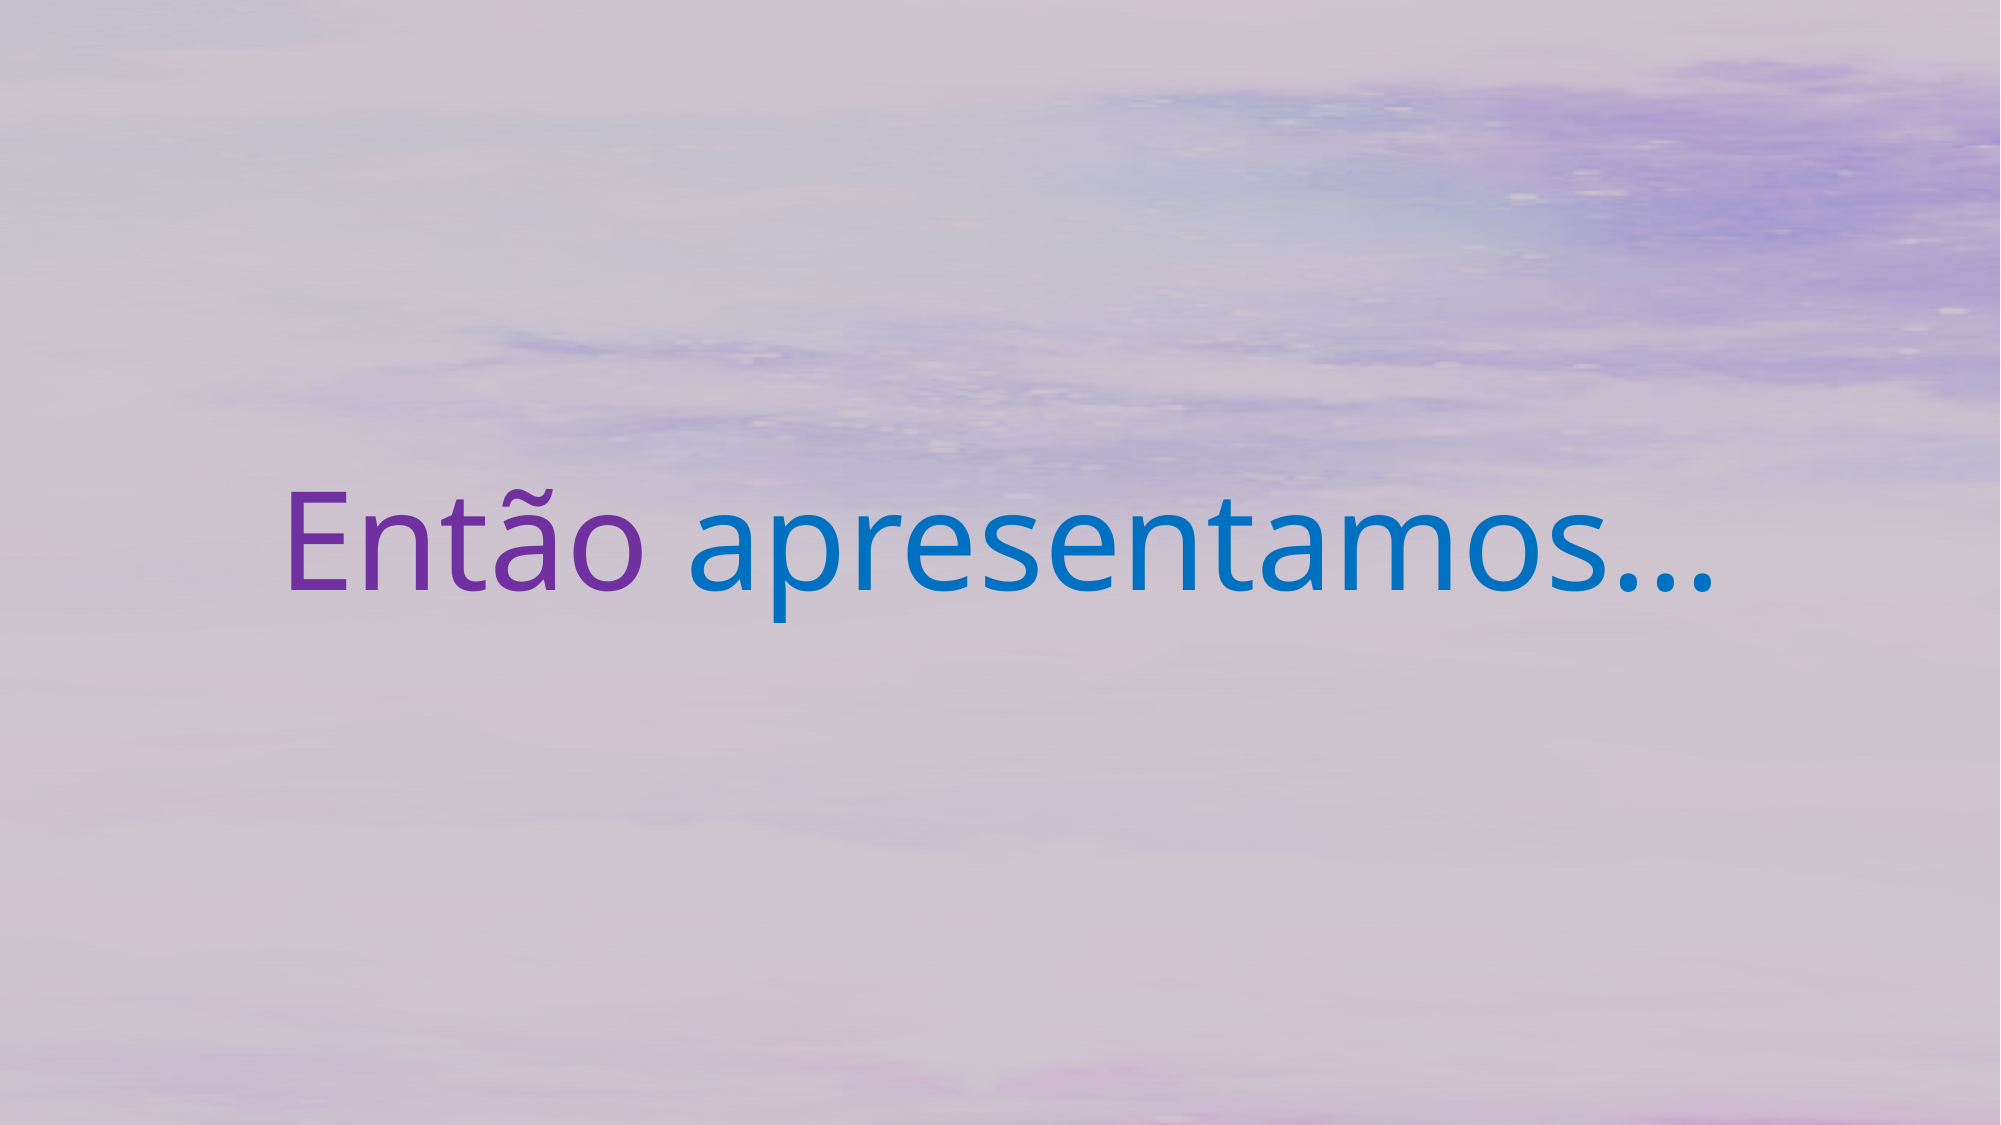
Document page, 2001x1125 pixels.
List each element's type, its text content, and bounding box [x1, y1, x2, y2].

picture [0, 0, 2001, 1125]
title Então apresentamos... [232, 458, 1768, 628]
